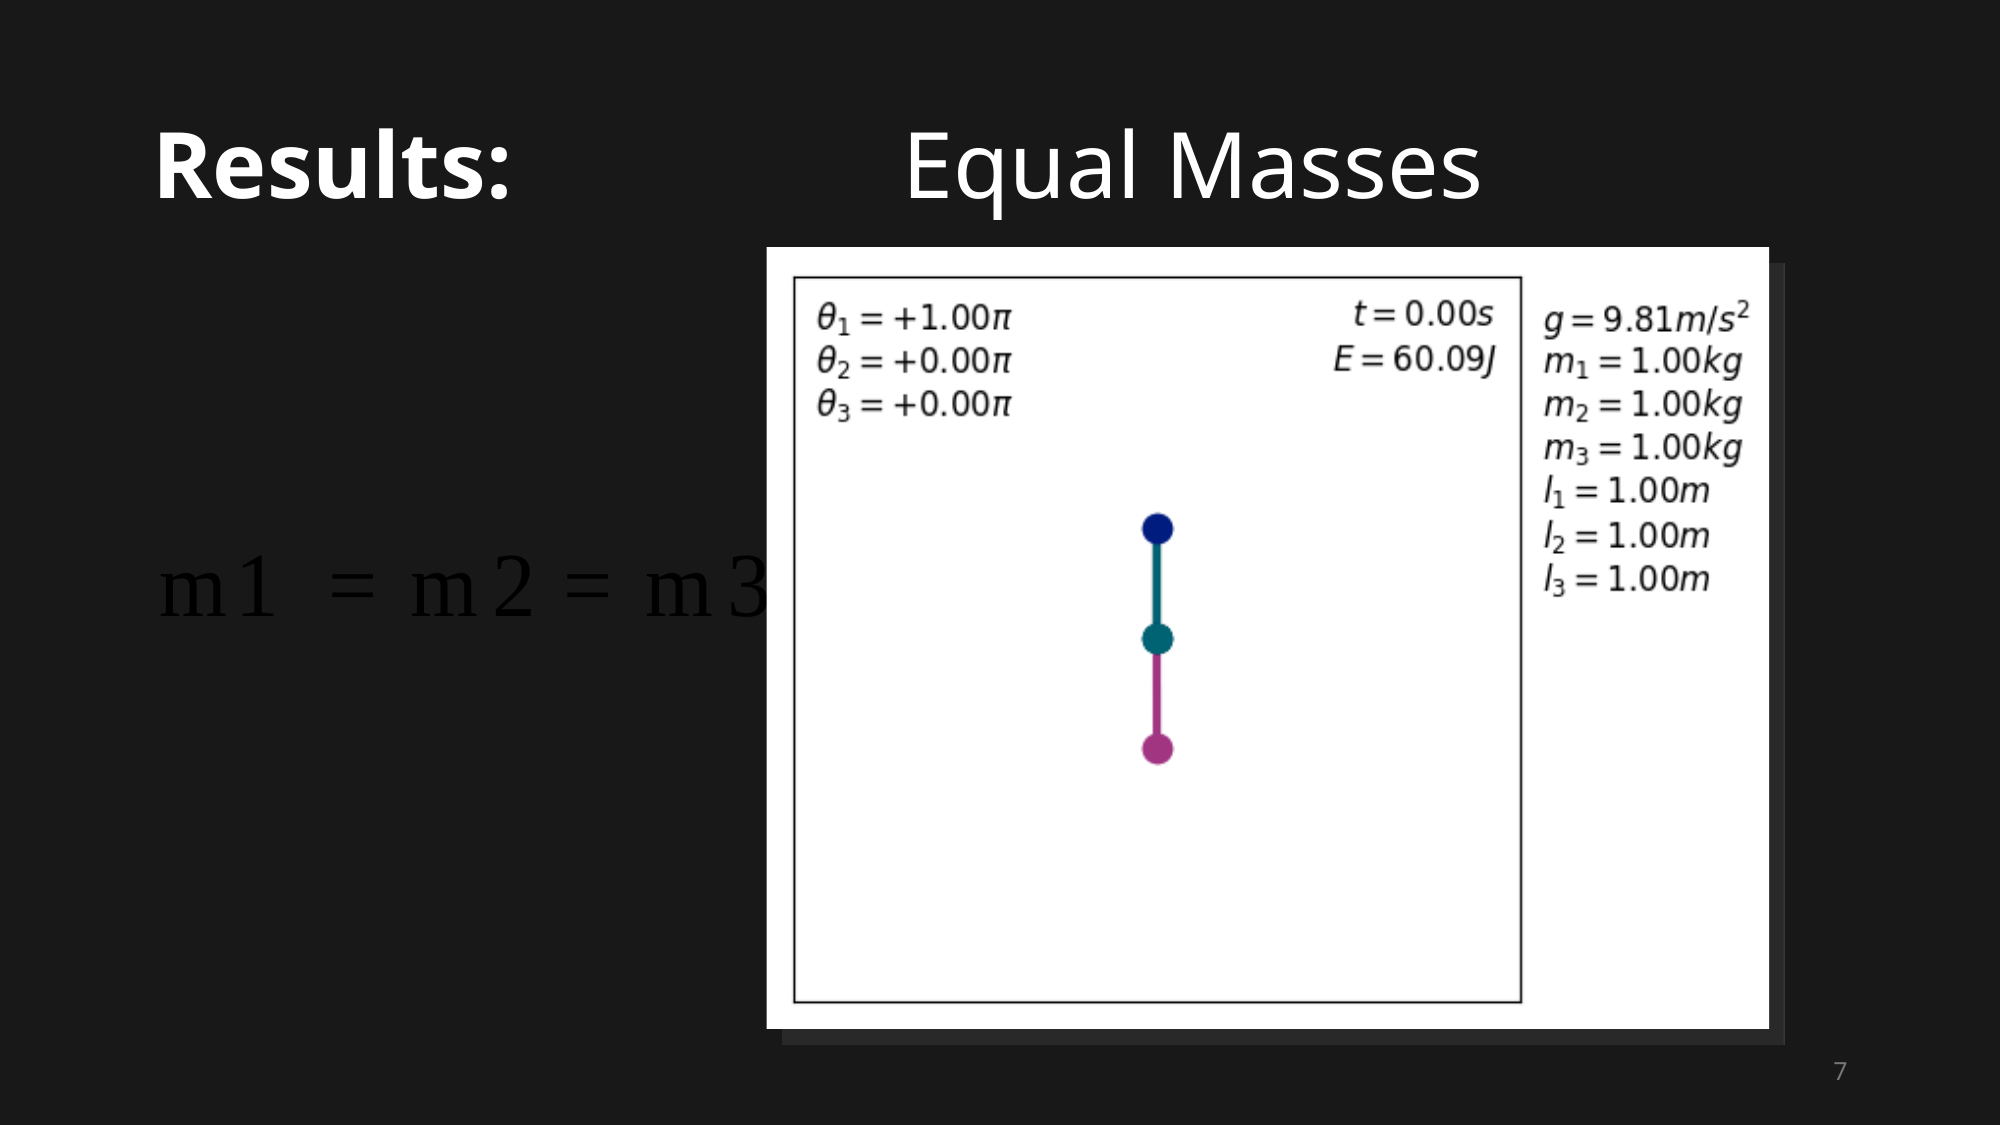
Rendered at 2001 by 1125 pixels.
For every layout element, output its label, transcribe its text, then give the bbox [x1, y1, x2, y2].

slide_number 7 [1412, 1042, 1863, 1103]
title Results: Equal Masses [137, 59, 1942, 278]
picture [765, 247, 1770, 1029]
